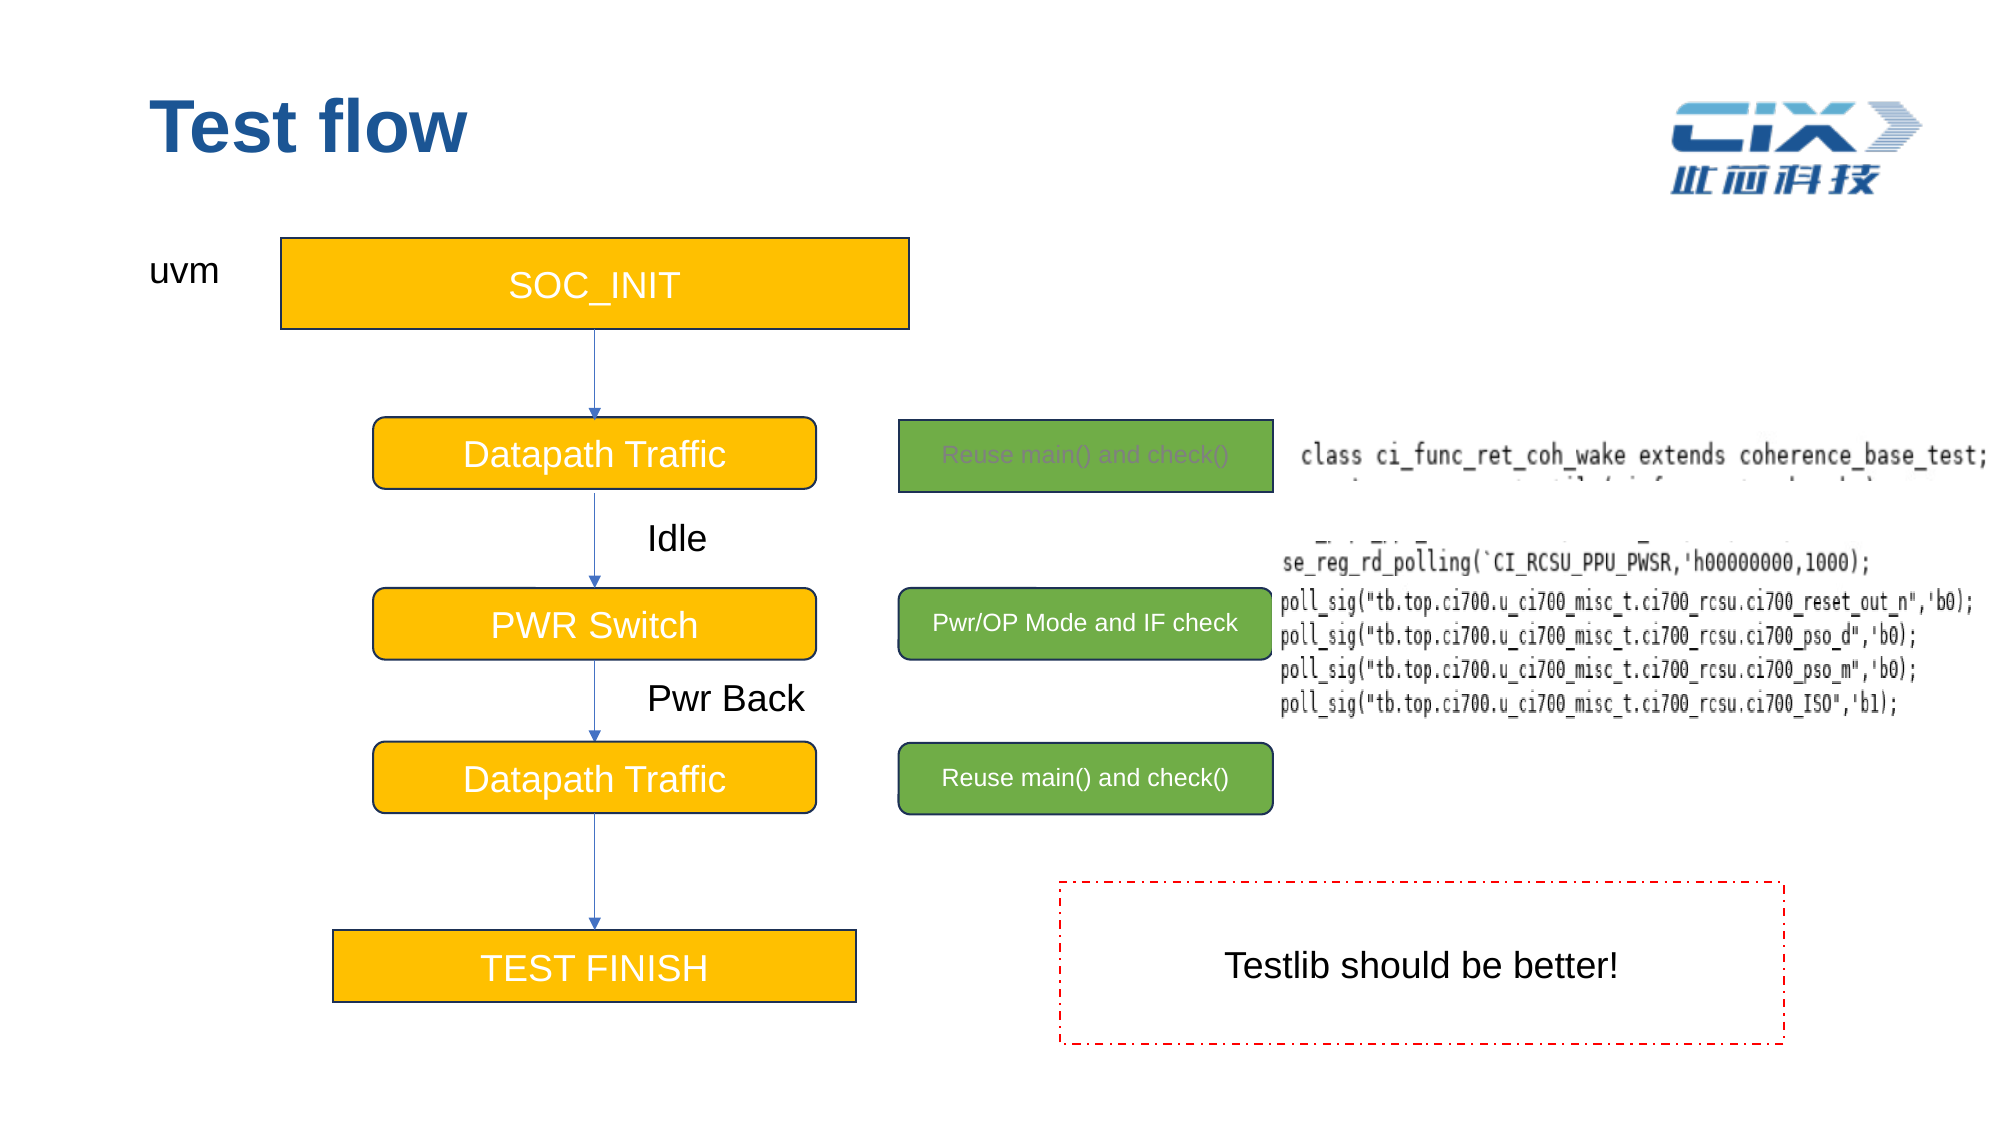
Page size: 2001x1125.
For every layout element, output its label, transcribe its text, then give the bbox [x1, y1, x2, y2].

picture [1295, 431, 2000, 481]
text_box Testlib should be better! [1059, 881, 1785, 1045]
text_box SOC_INIT [280, 237, 910, 330]
picture [1272, 541, 1977, 729]
text_box Pwr Back [632, 666, 846, 727]
text_box Idle [632, 506, 798, 567]
text_box TEST FINISH [332, 929, 857, 1003]
text_box Datapath Traffic [372, 740, 818, 815]
list Test flow [134, 80, 1296, 202]
list Reuse main() and check() [898, 419, 1274, 493]
picture [1644, 36, 1940, 254]
text_box PWR Switch [372, 586, 818, 661]
text_box Pwr/OP Mode and IF check [897, 586, 1272, 661]
text_box Reuse main() and check() [897, 741, 1274, 816]
text_box uvm [134, 238, 301, 299]
text_box Datapath Traffic [372, 416, 818, 490]
